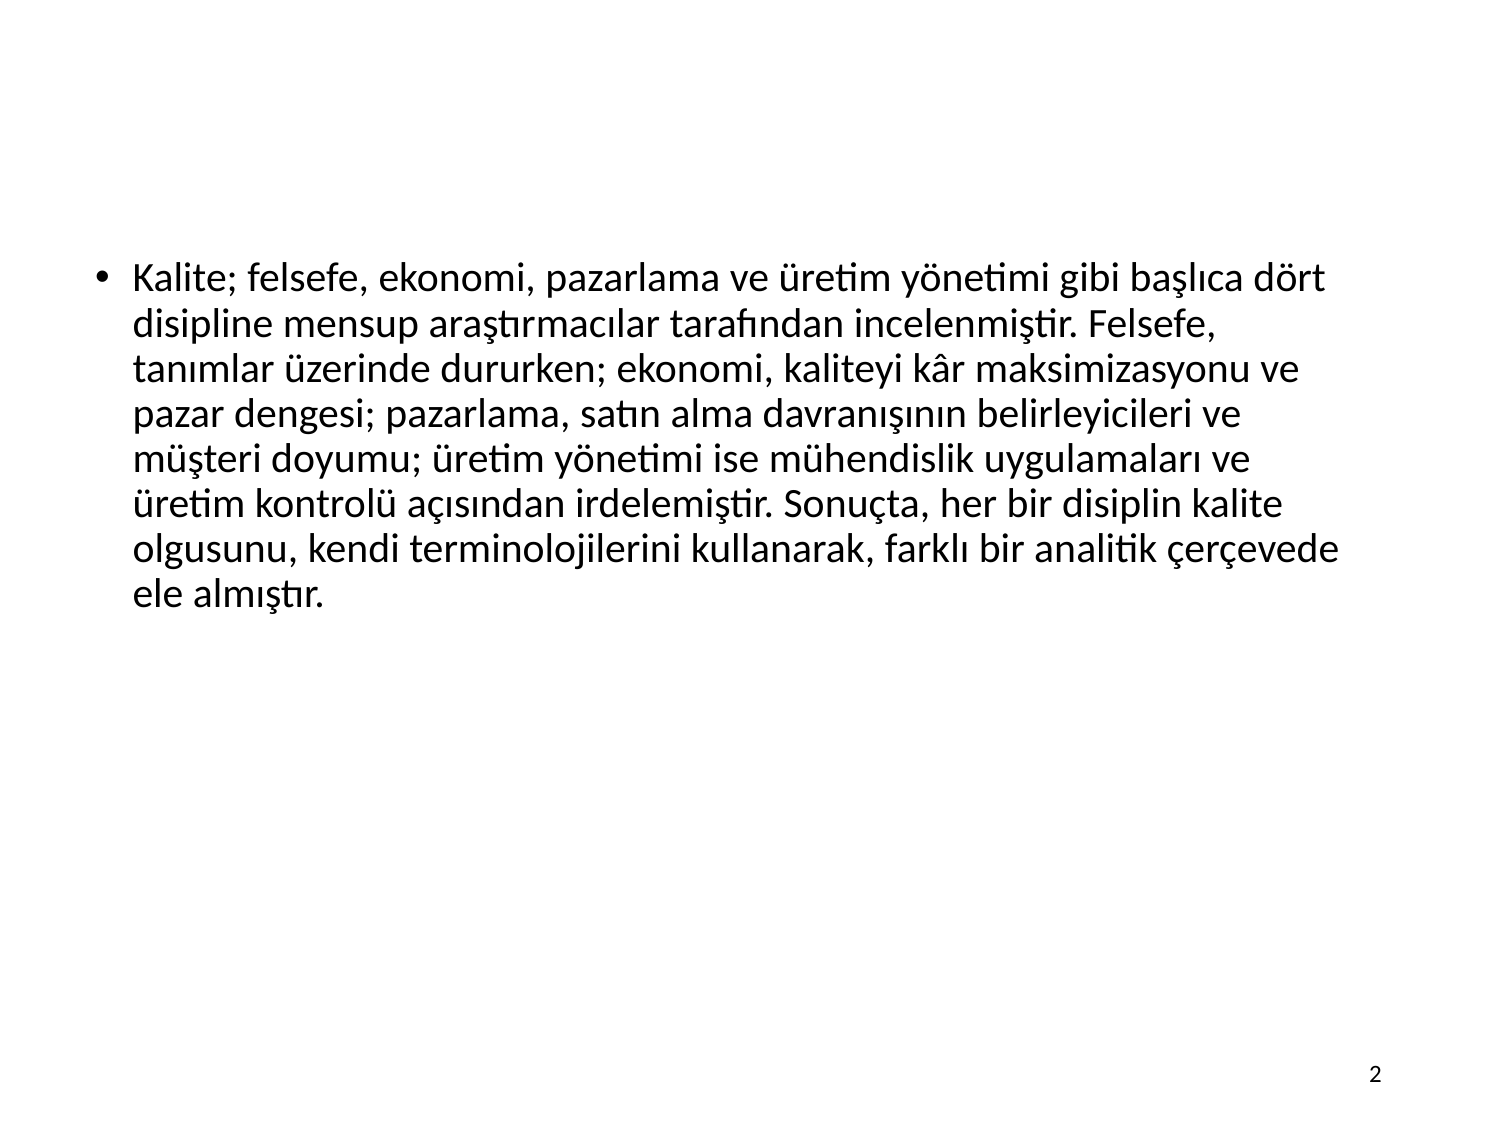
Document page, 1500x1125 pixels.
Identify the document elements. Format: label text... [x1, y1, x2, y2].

list Kalite; felsefe, ekonomi, pazarlama ve üretim yönetimi gibi başlıca dört disipline mensup araştırmacılar tarafından incelenmiştir. Felsefe, tanımlar üzerinde dururken; ekonomi, kaliteyi kâr maksimizasyonu ve pazar dengesi; pazarlama, satın alma davranışının belirleyicileri ve müşteri doyumu; üretim yönetimi ise mühendislik uygulamaları ve üretim kontrolü açısından irdelemiştir. Sonuçta, her bir disiplin kalite olgusunu, kendi terminolojilerini kullanarak, farklı bir analitik çerçevede ele almıştır. [79, 248, 1374, 963]
slide_number 2 [1059, 1042, 1397, 1103]
